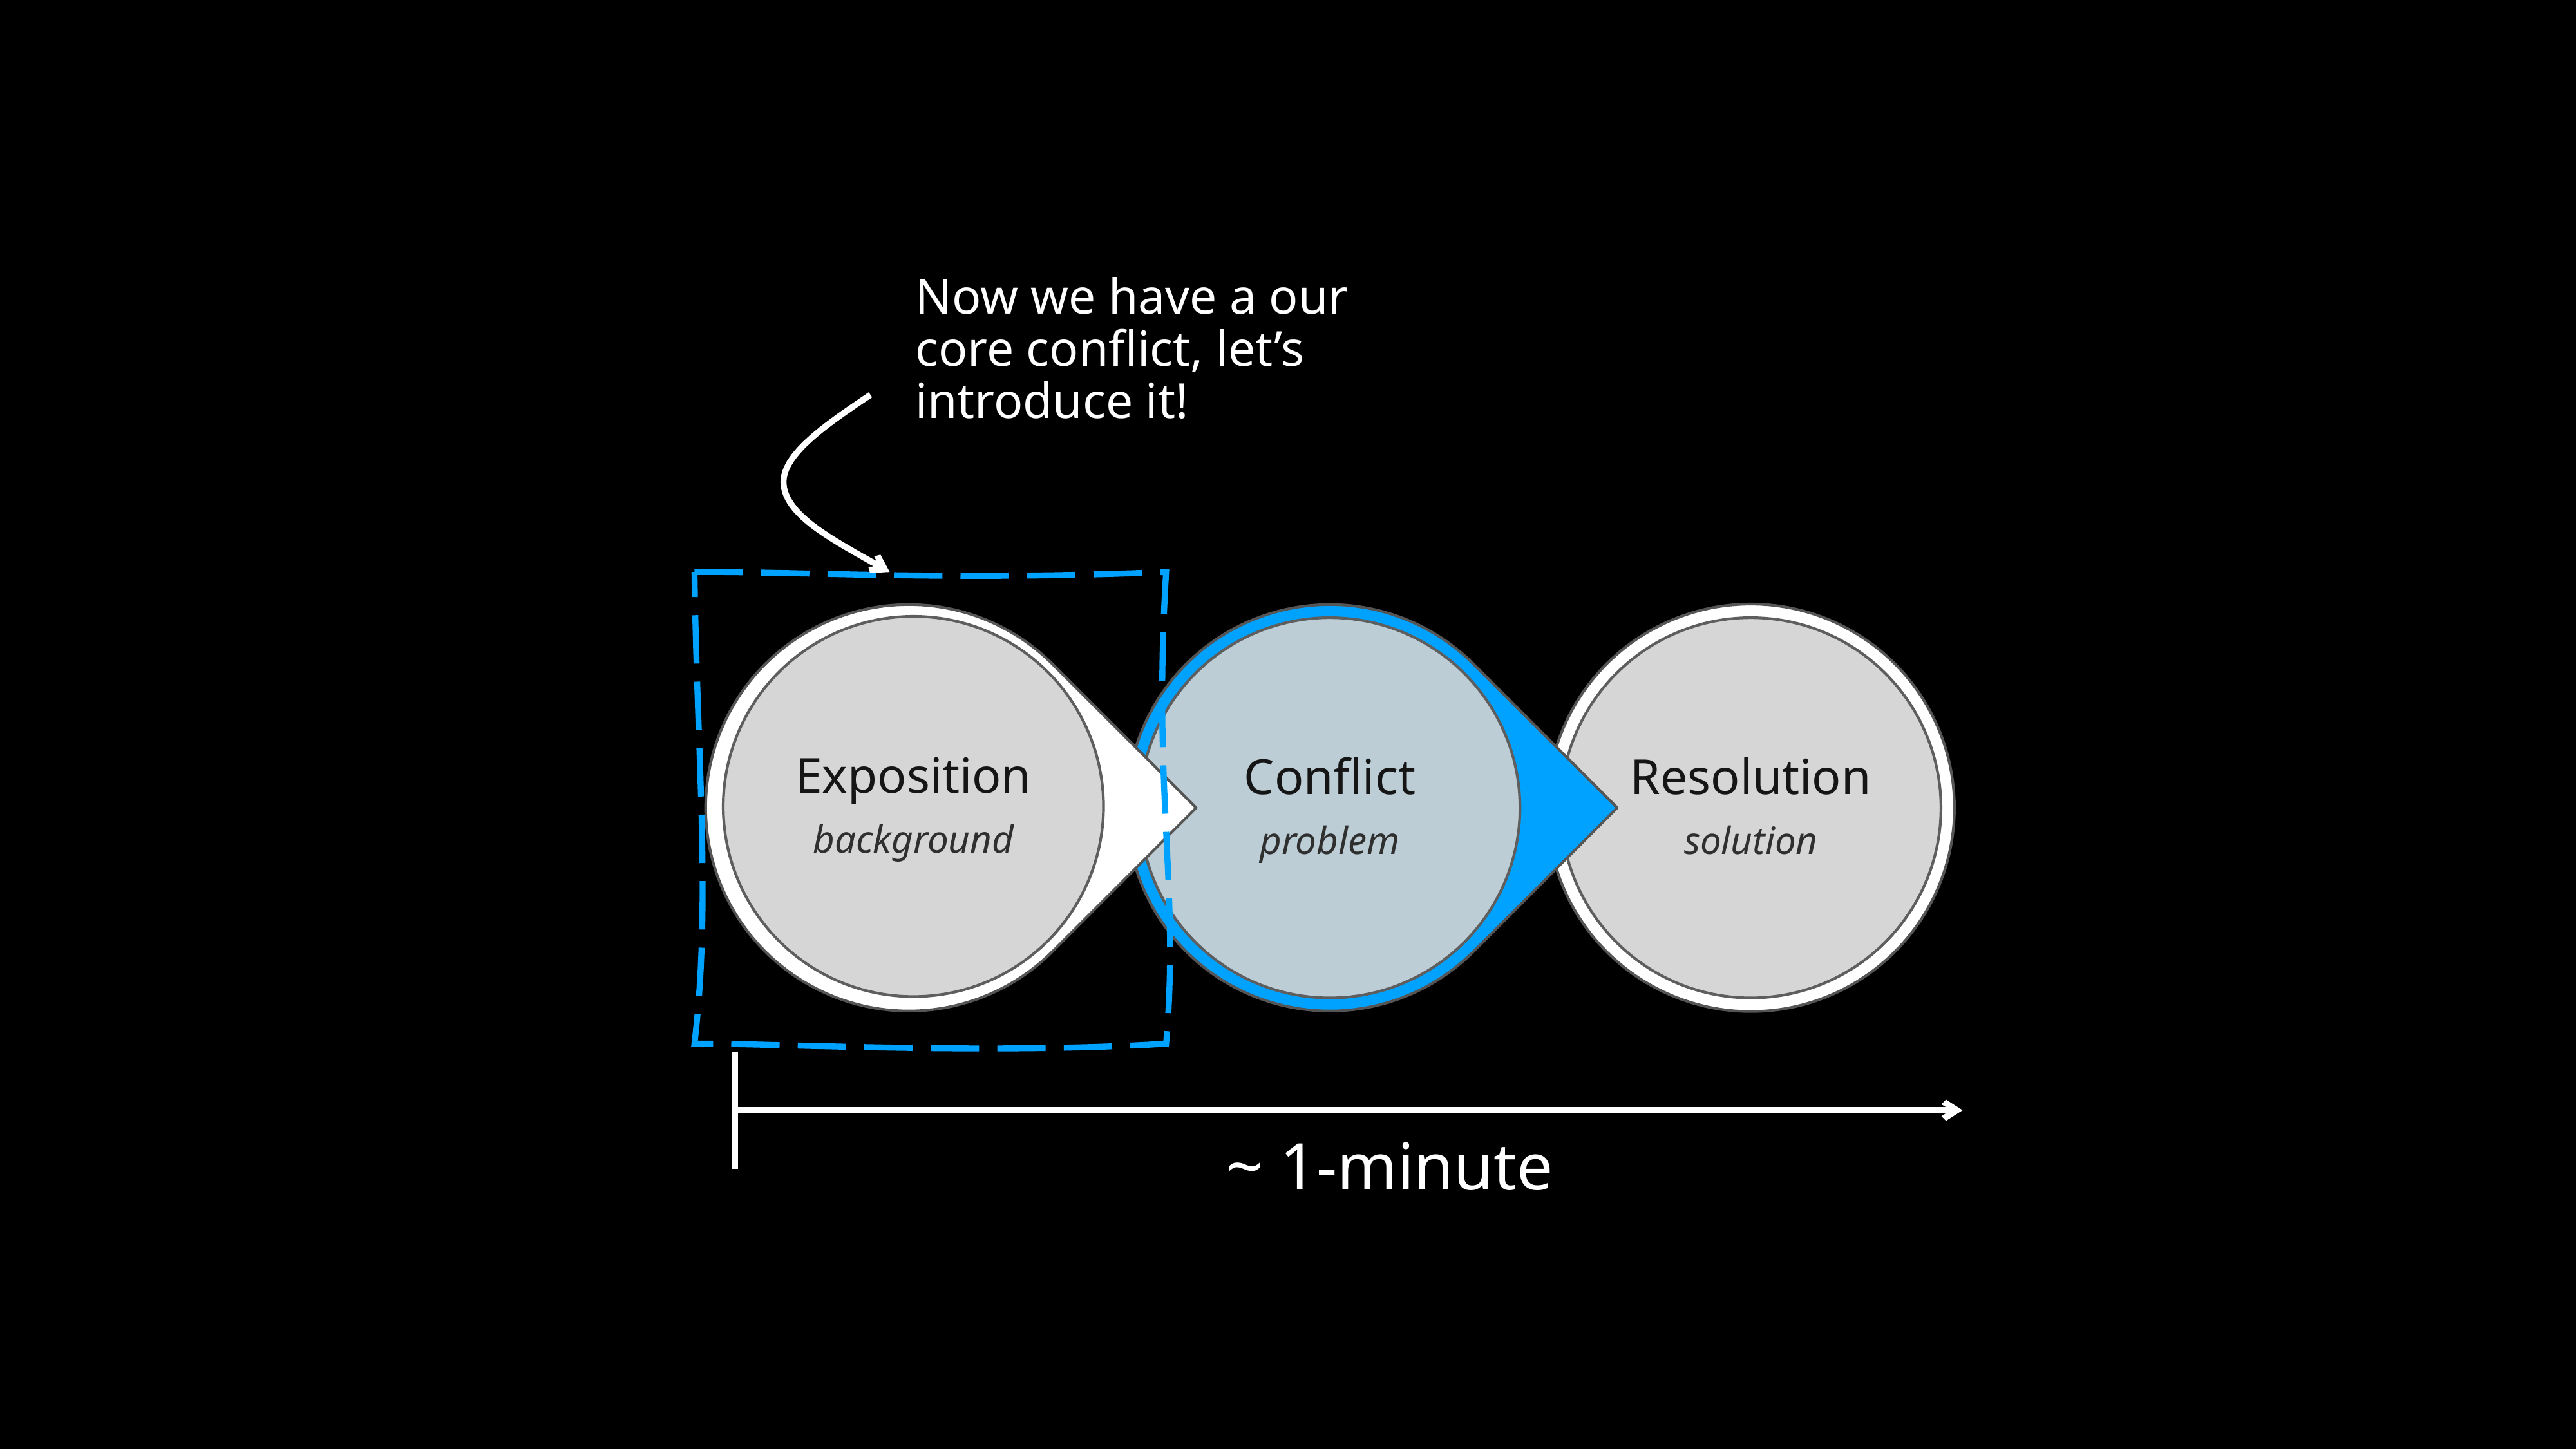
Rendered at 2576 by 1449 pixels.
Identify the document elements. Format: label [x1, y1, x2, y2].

text_box [613, 235, 1963, 1245]
